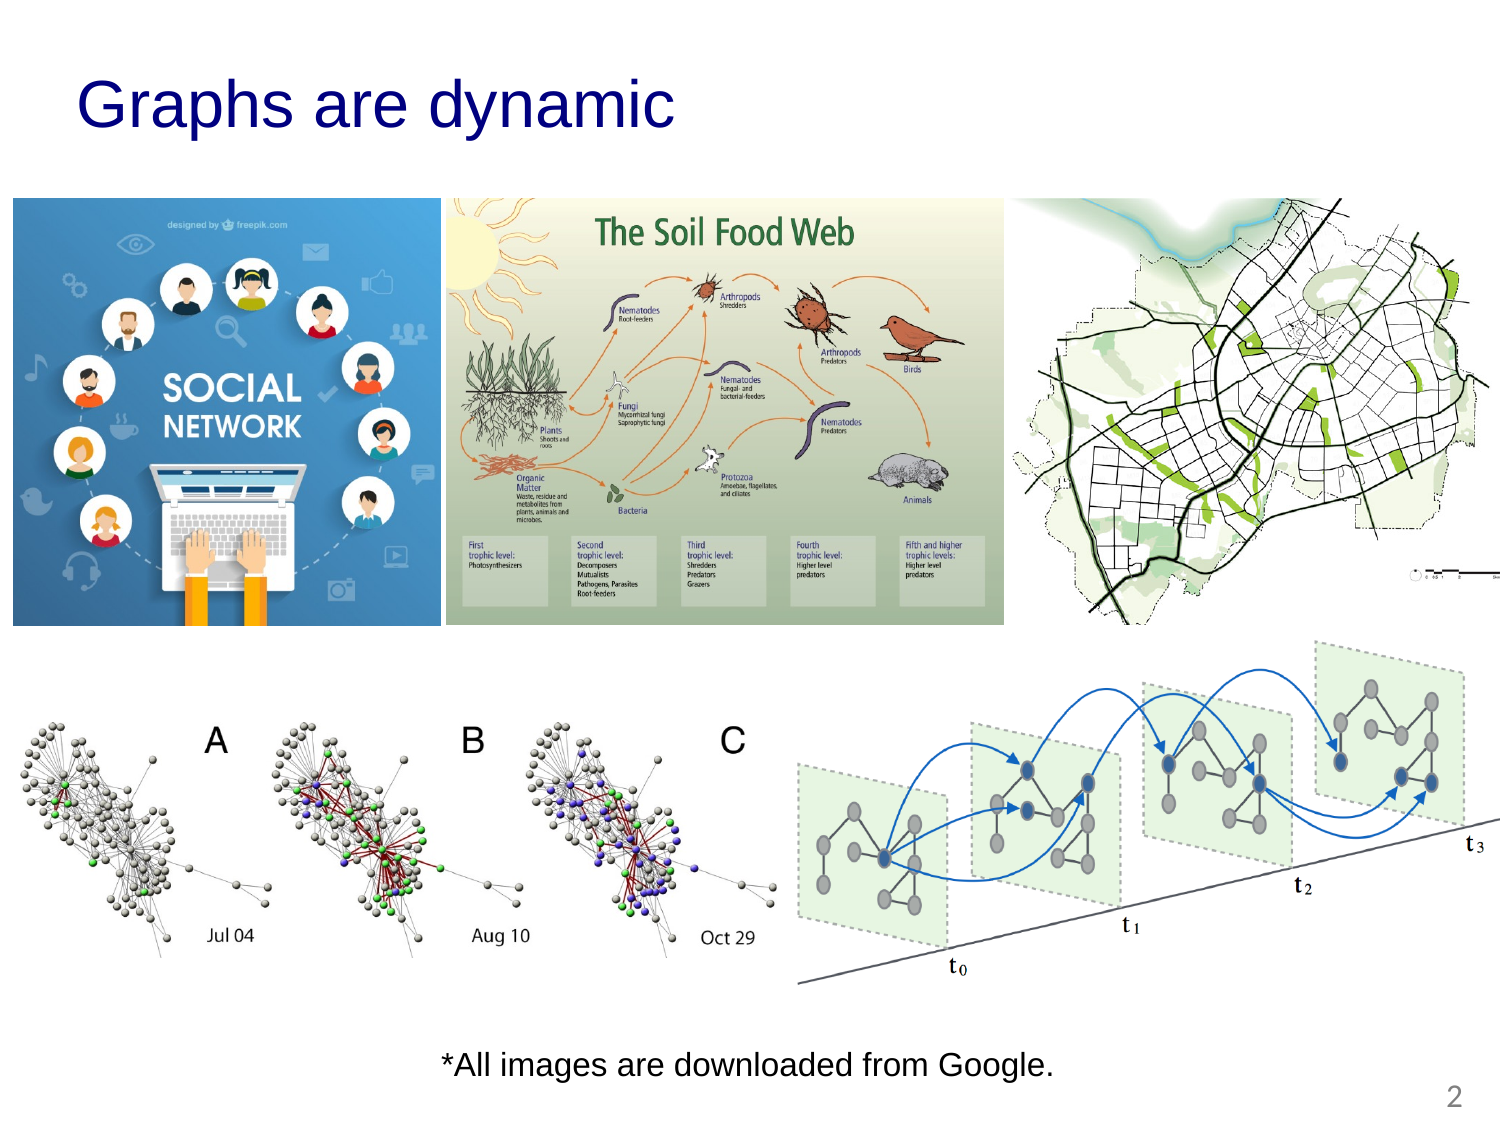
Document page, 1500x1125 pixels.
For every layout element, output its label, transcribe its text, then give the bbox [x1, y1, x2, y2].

picture [446, 198, 1500, 625]
picture [20, 638, 1500, 986]
title Graphs are dynamic [61, 31, 1439, 180]
text_box *All images are downloaded from Google. [422, 1035, 1074, 1091]
picture [13, 198, 441, 626]
slide_number 2 [1140, 1064, 1478, 1125]
